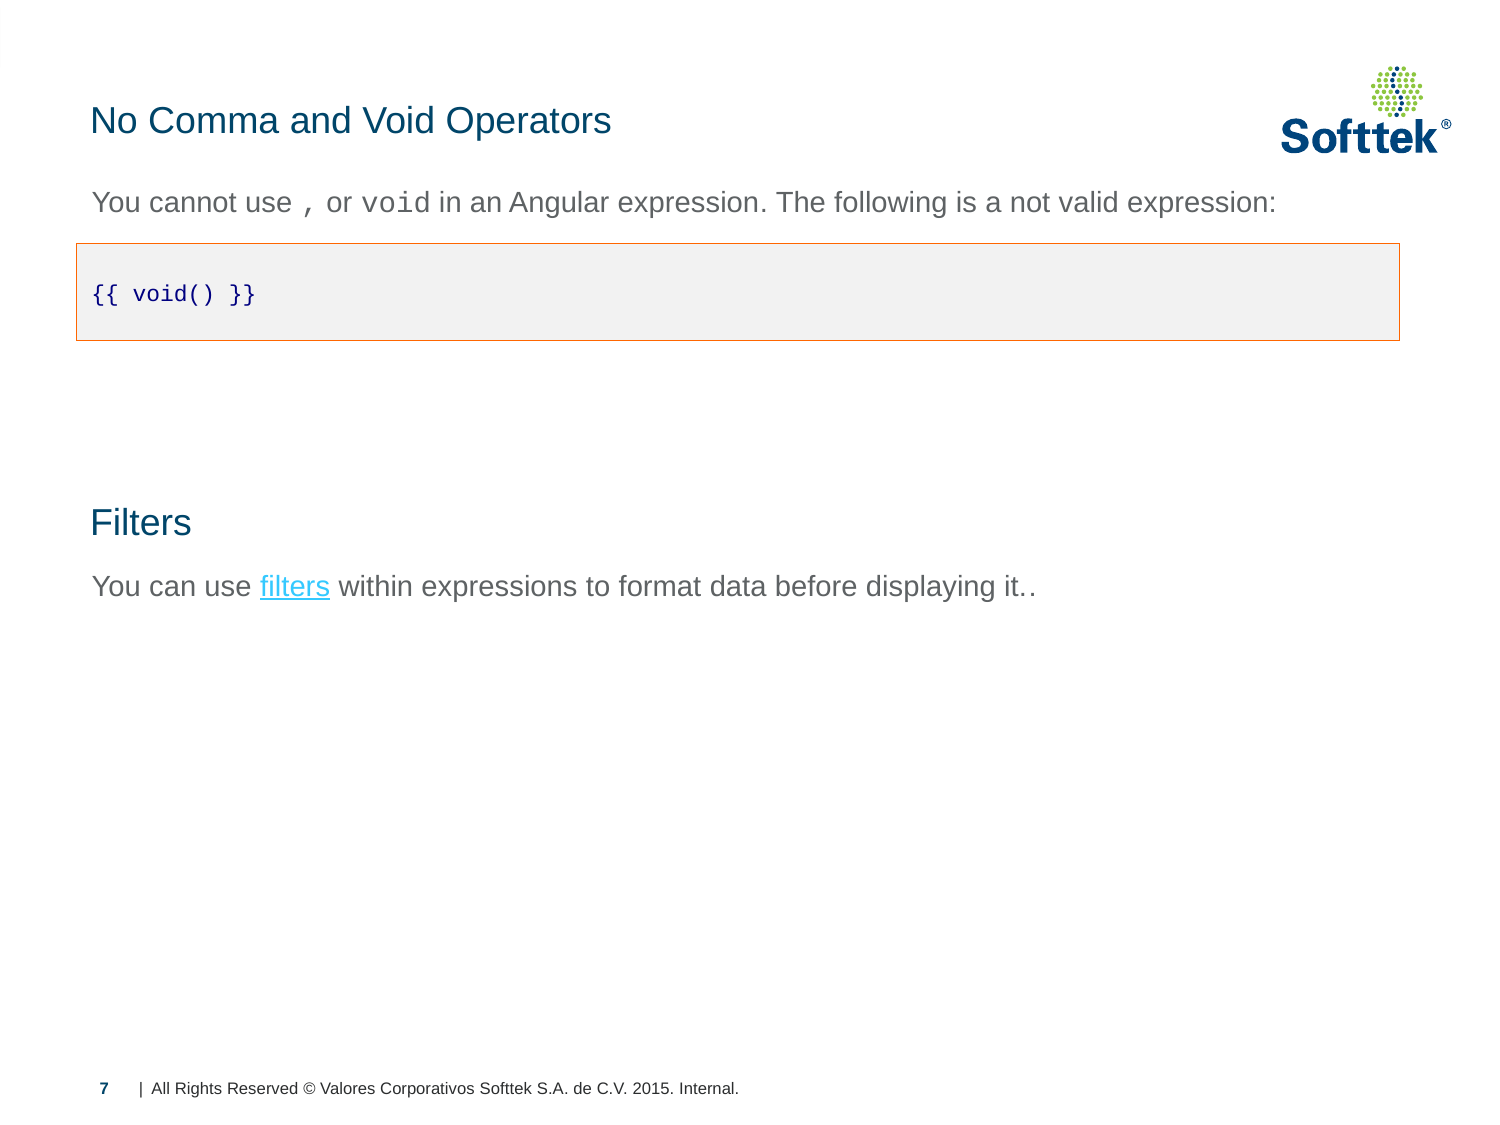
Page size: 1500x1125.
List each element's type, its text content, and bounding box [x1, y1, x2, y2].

text_box {{ void() }} [76, 243, 1400, 341]
text_box Filters [75, 468, 1256, 551]
list You cannot use , or void in an Angular expression. The following is a not valid expression: [76, 175, 1424, 232]
text_box You can use filters within expressions to format data before displaying it.. [76, 559, 1424, 646]
slide_number 7 [64, 1069, 124, 1106]
title No Comma and Void Operators [74, 66, 1256, 149]
